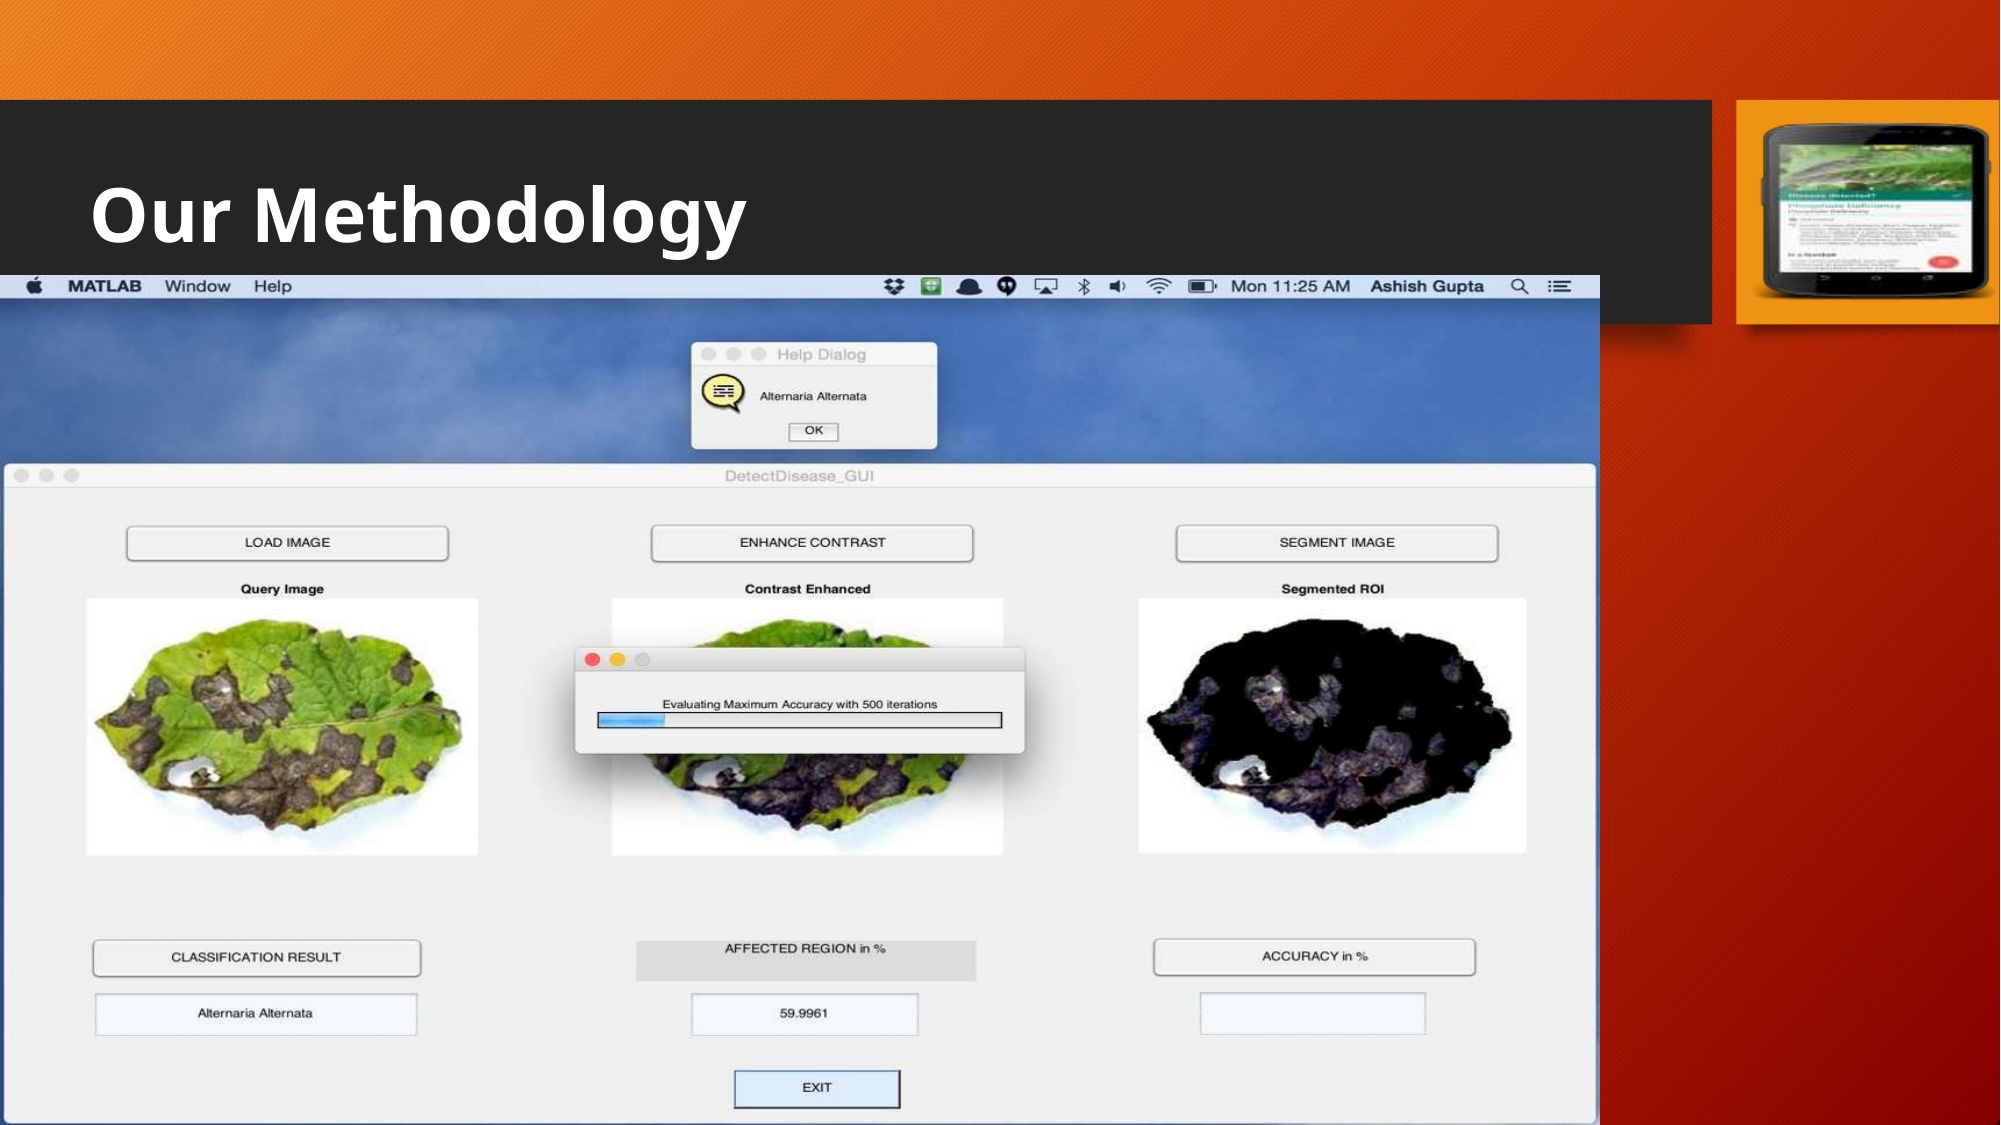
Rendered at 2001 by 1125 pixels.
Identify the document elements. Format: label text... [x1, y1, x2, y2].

title Our Methodology [87, 165, 751, 275]
text_box [1751, 123, 2000, 301]
text_box [0, 275, 1600, 1125]
picture [0, 0, 2000, 1125]
